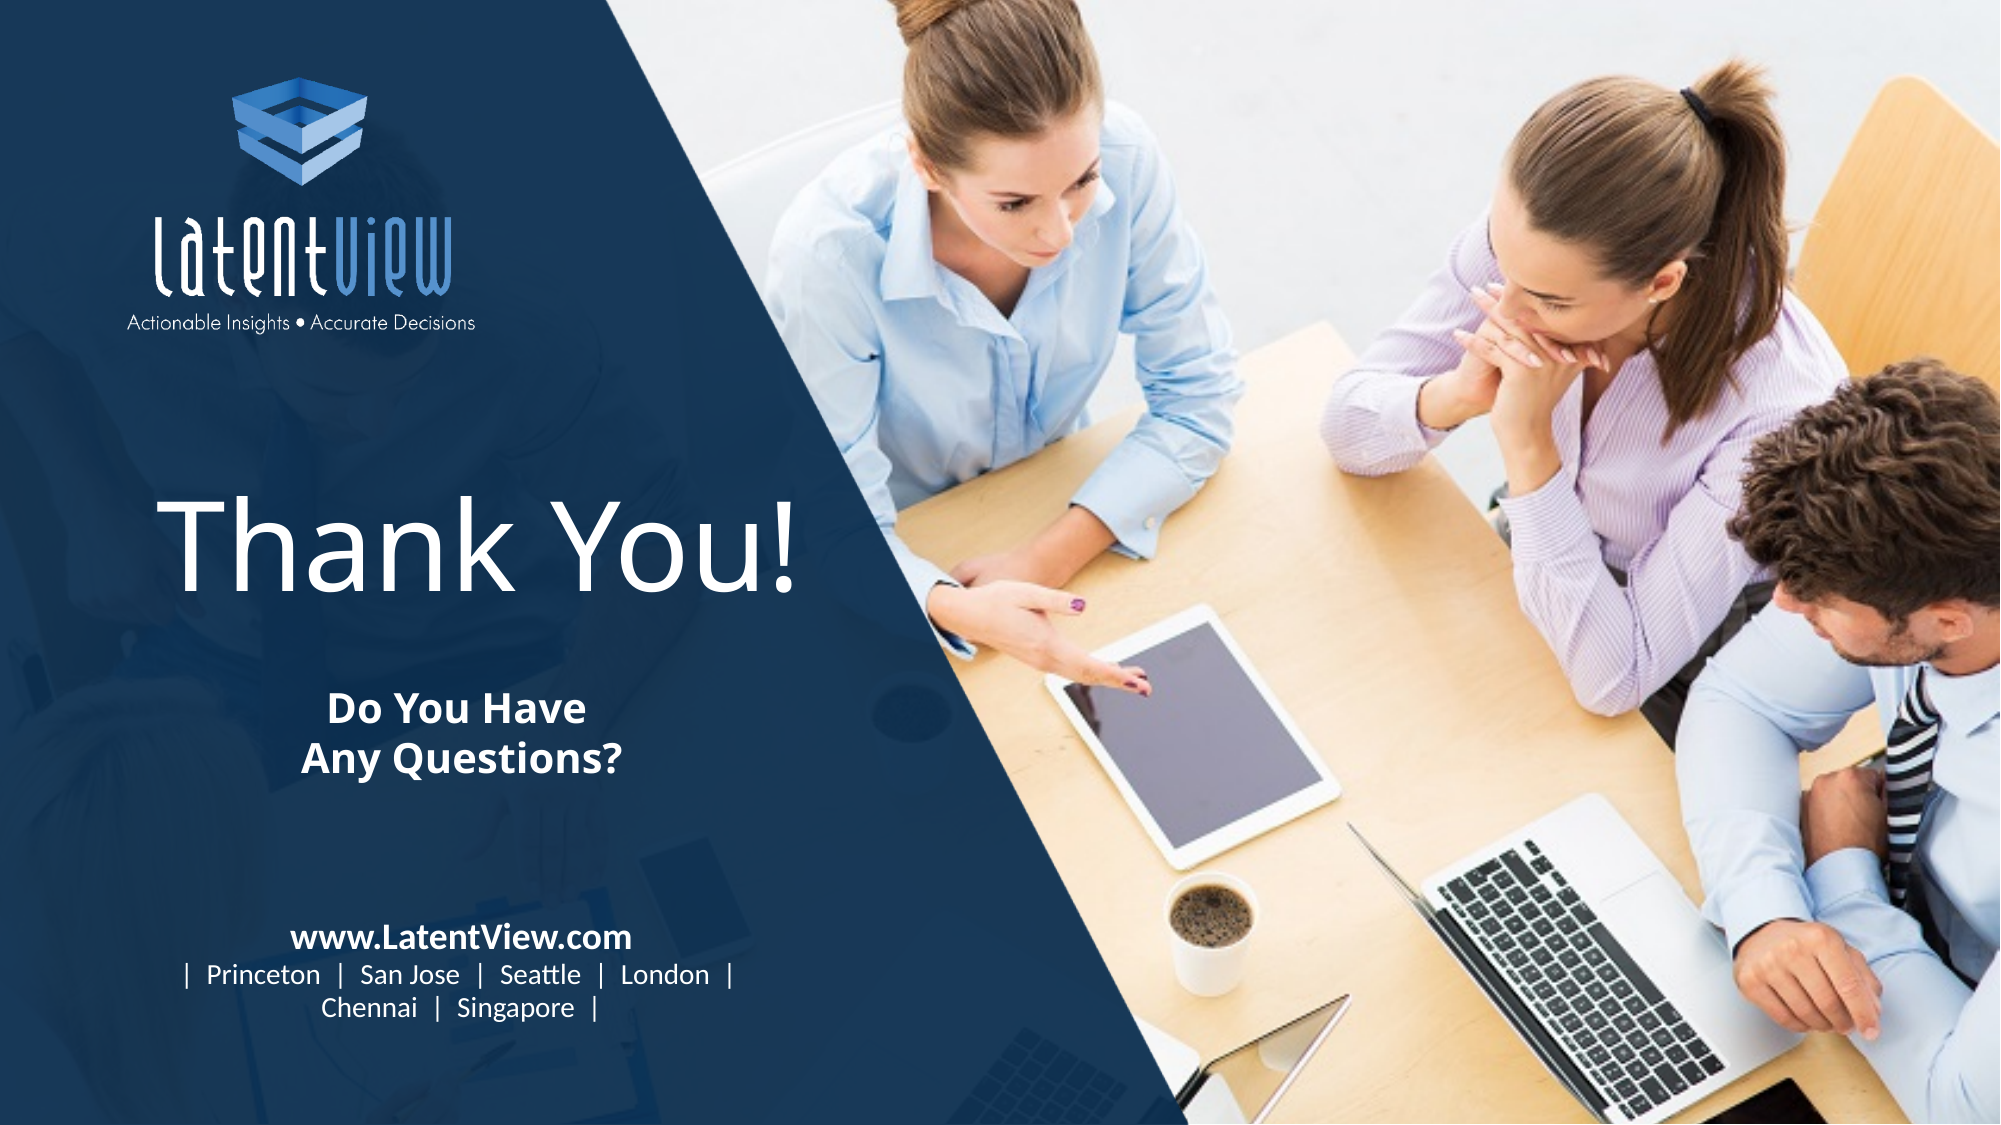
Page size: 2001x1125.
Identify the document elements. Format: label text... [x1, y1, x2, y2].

text_box Do You Have Any Questions? [39, 681, 885, 1112]
text_box Thank You! [142, 459, 855, 624]
text_box www.LatentView.com | Princeton | San Jose | Seattle | London | Chennai | Singapore | [53, 681, 870, 1076]
picture [0, 0, 2000, 1125]
